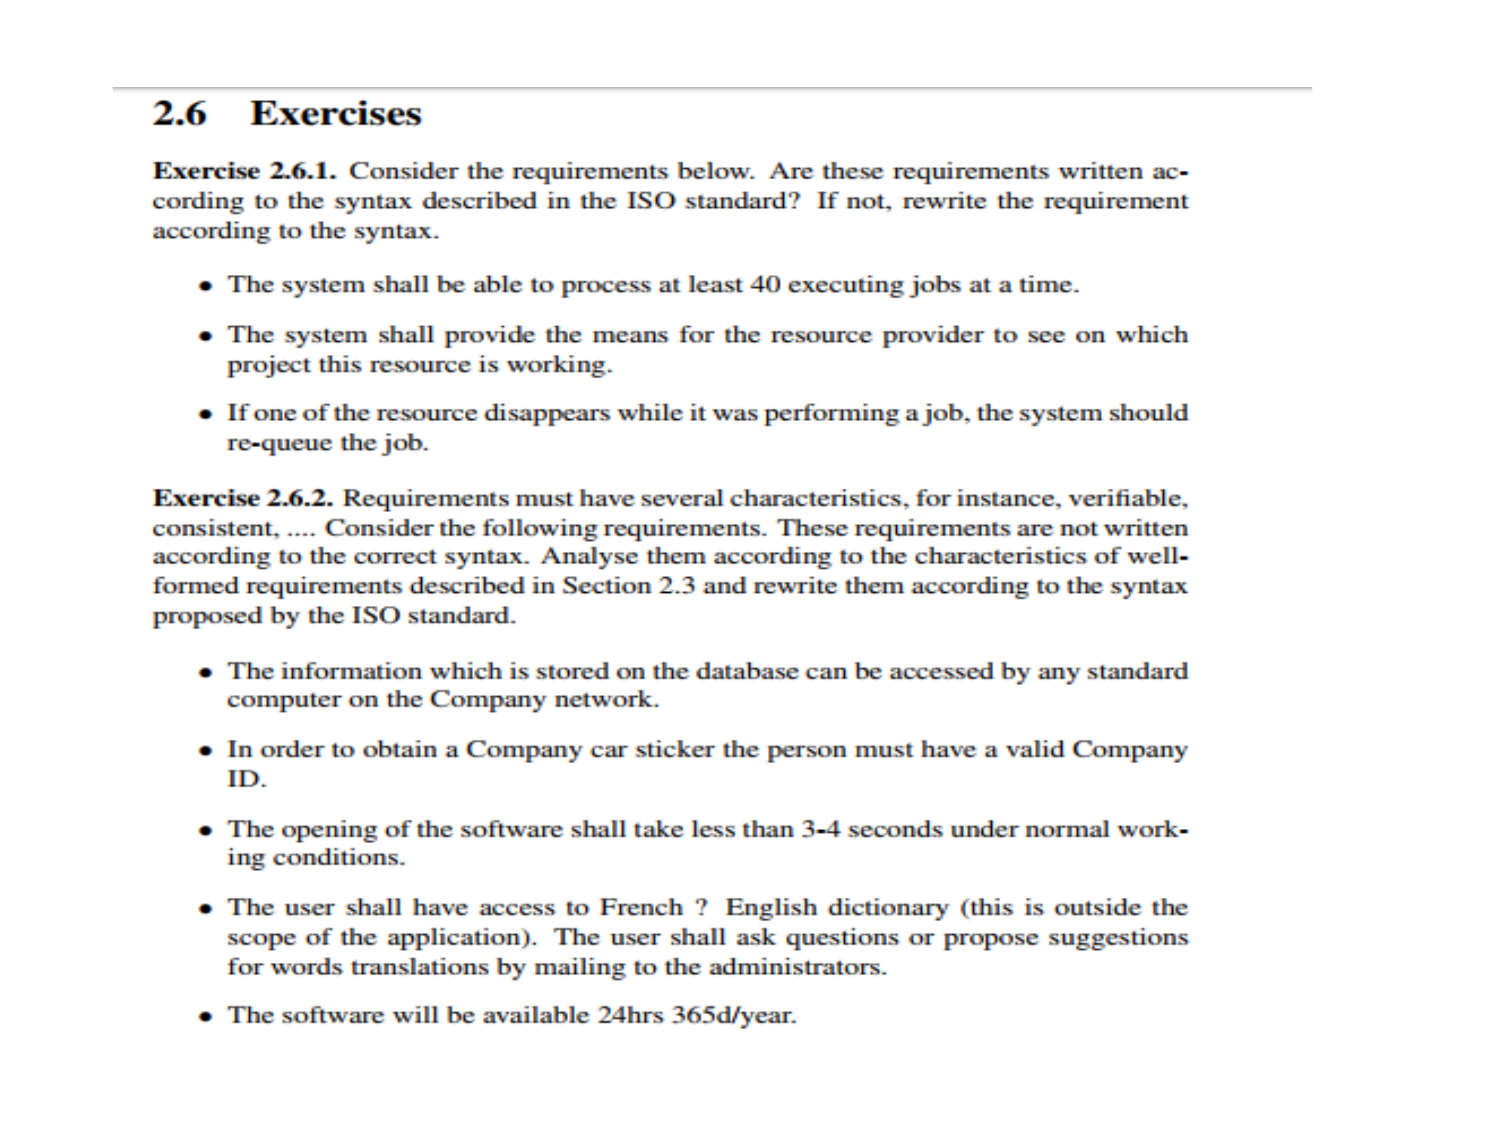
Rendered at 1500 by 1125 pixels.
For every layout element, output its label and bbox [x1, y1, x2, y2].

list [112, 87, 1313, 1088]
